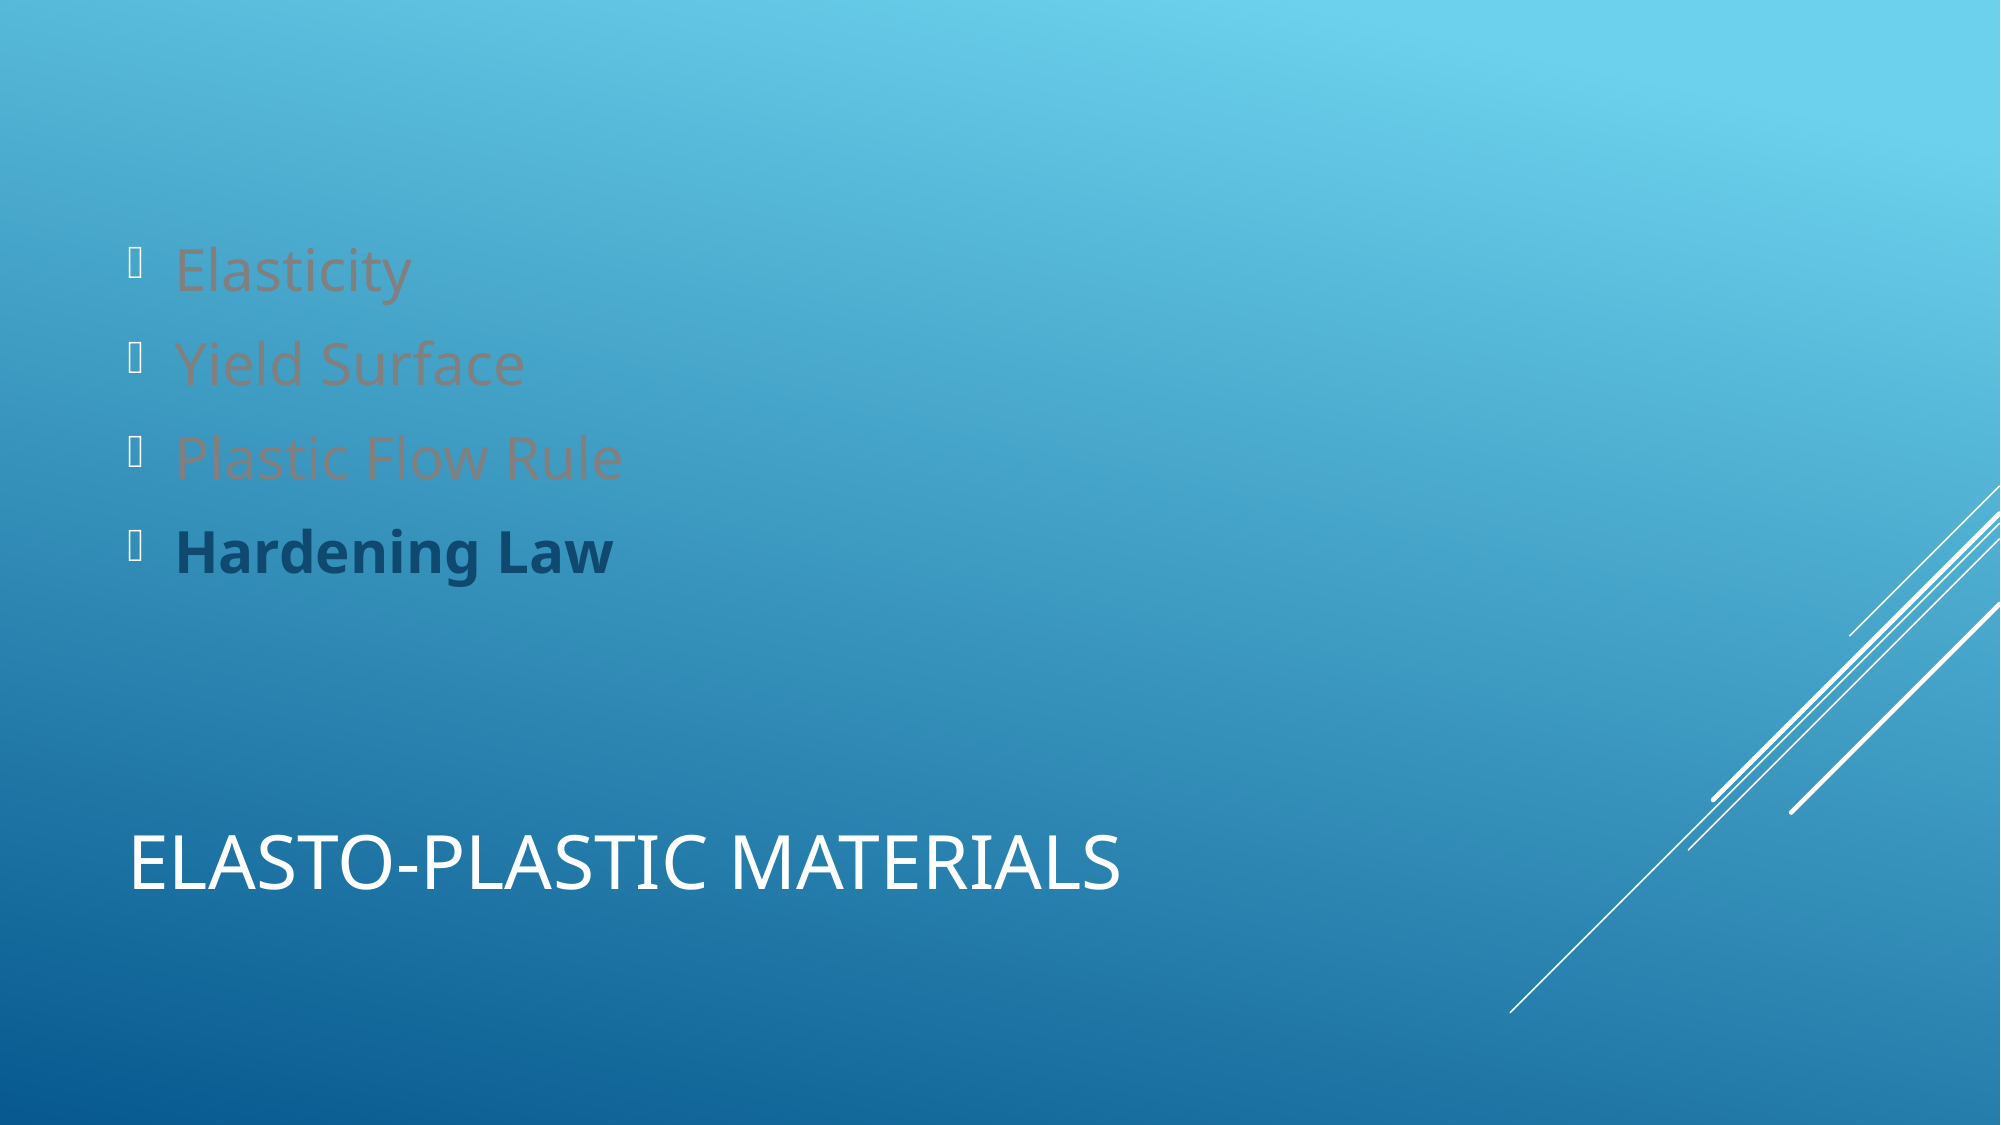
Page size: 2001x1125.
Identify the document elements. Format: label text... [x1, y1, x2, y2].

title Elasto-plastic Materials [112, 736, 1513, 984]
list Elasticity Yield Surface Plastic Flow Rule Hardening Law [112, 112, 1513, 706]
